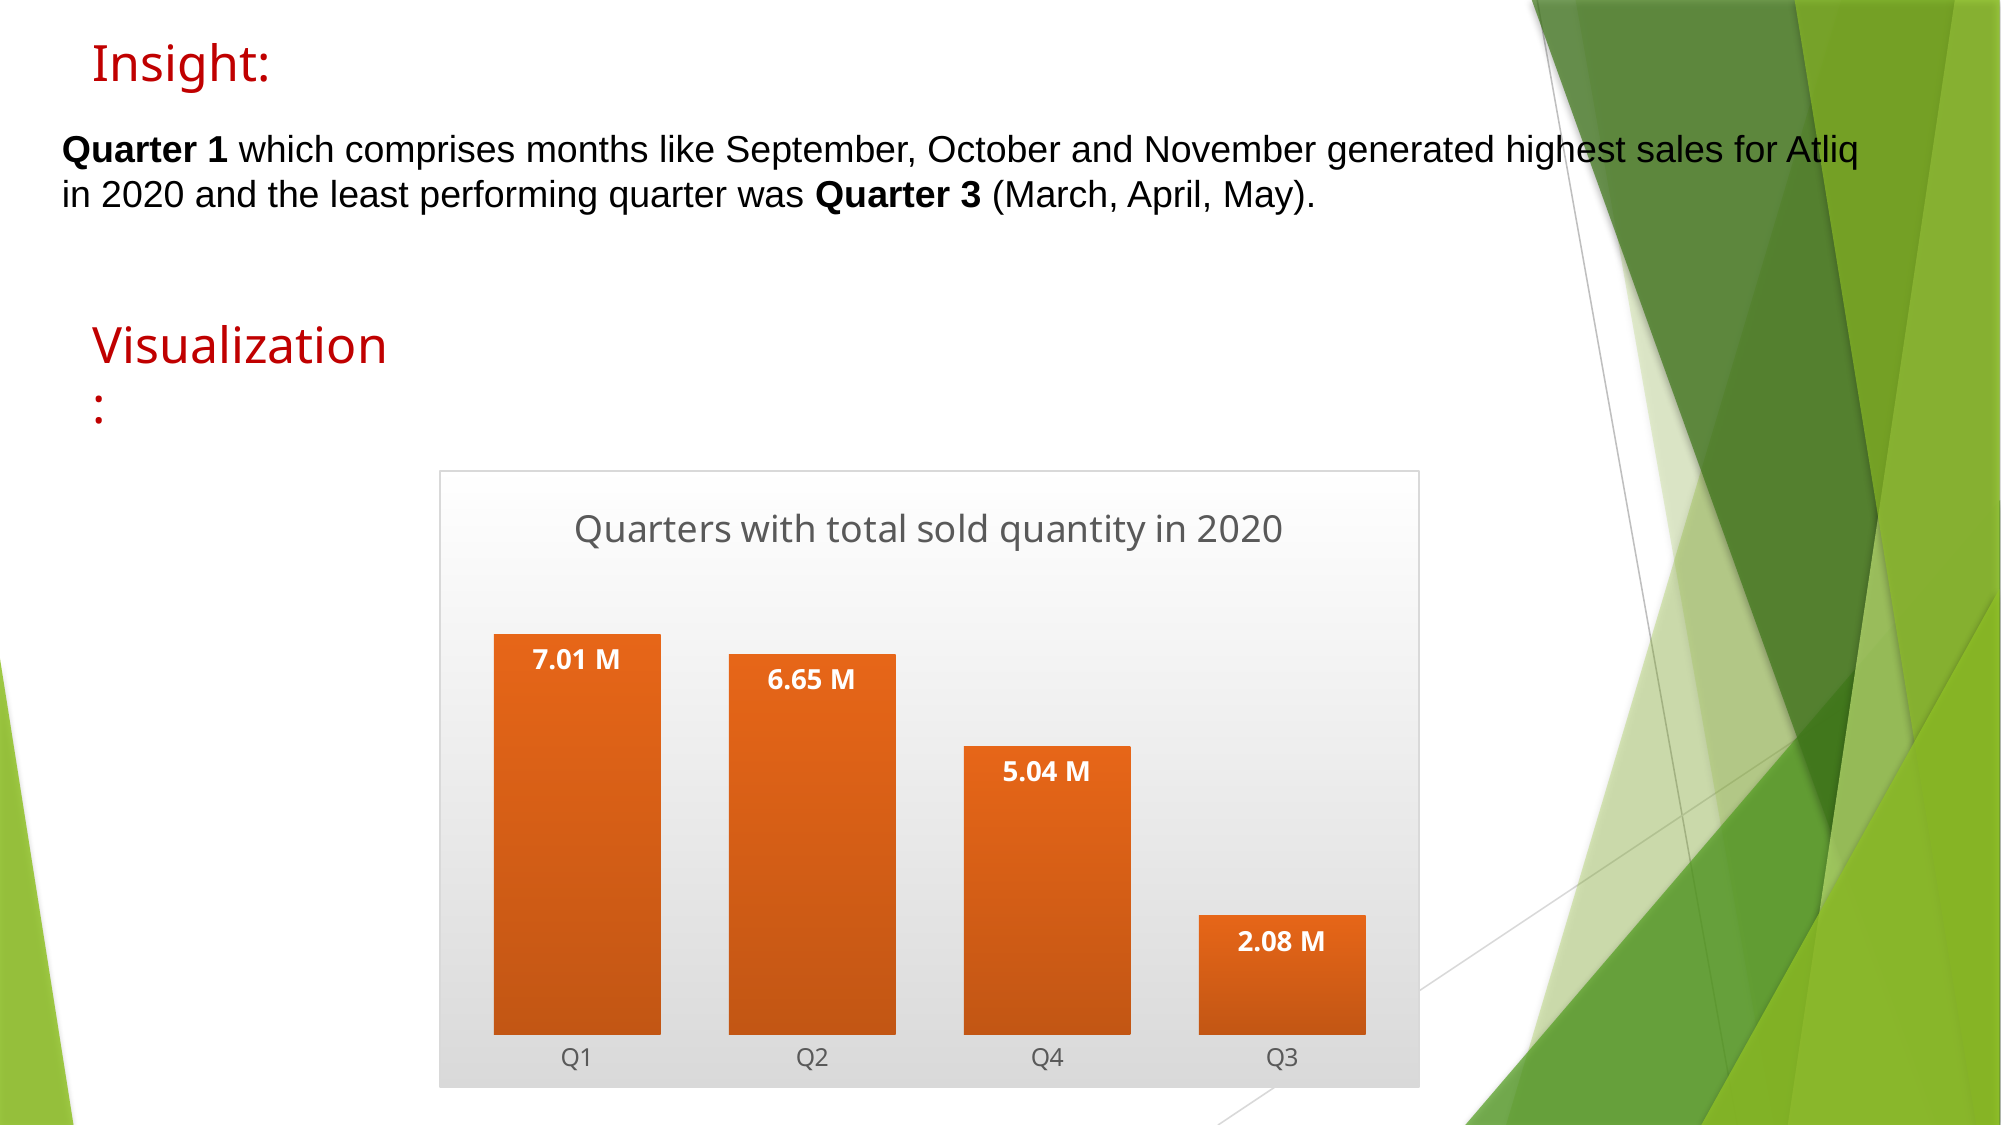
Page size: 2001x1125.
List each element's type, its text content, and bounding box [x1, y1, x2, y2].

chart [438, 469, 1421, 1089]
text_box Insight: [77, 23, 357, 99]
text_box Quarter 1 which comprises months like September, October and November generated highest sales for Atliq in 2020 and the least performing quarter was Quarter 3 (March, April, May). [47, 117, 1912, 222]
text_box Visualization: [77, 306, 415, 441]
